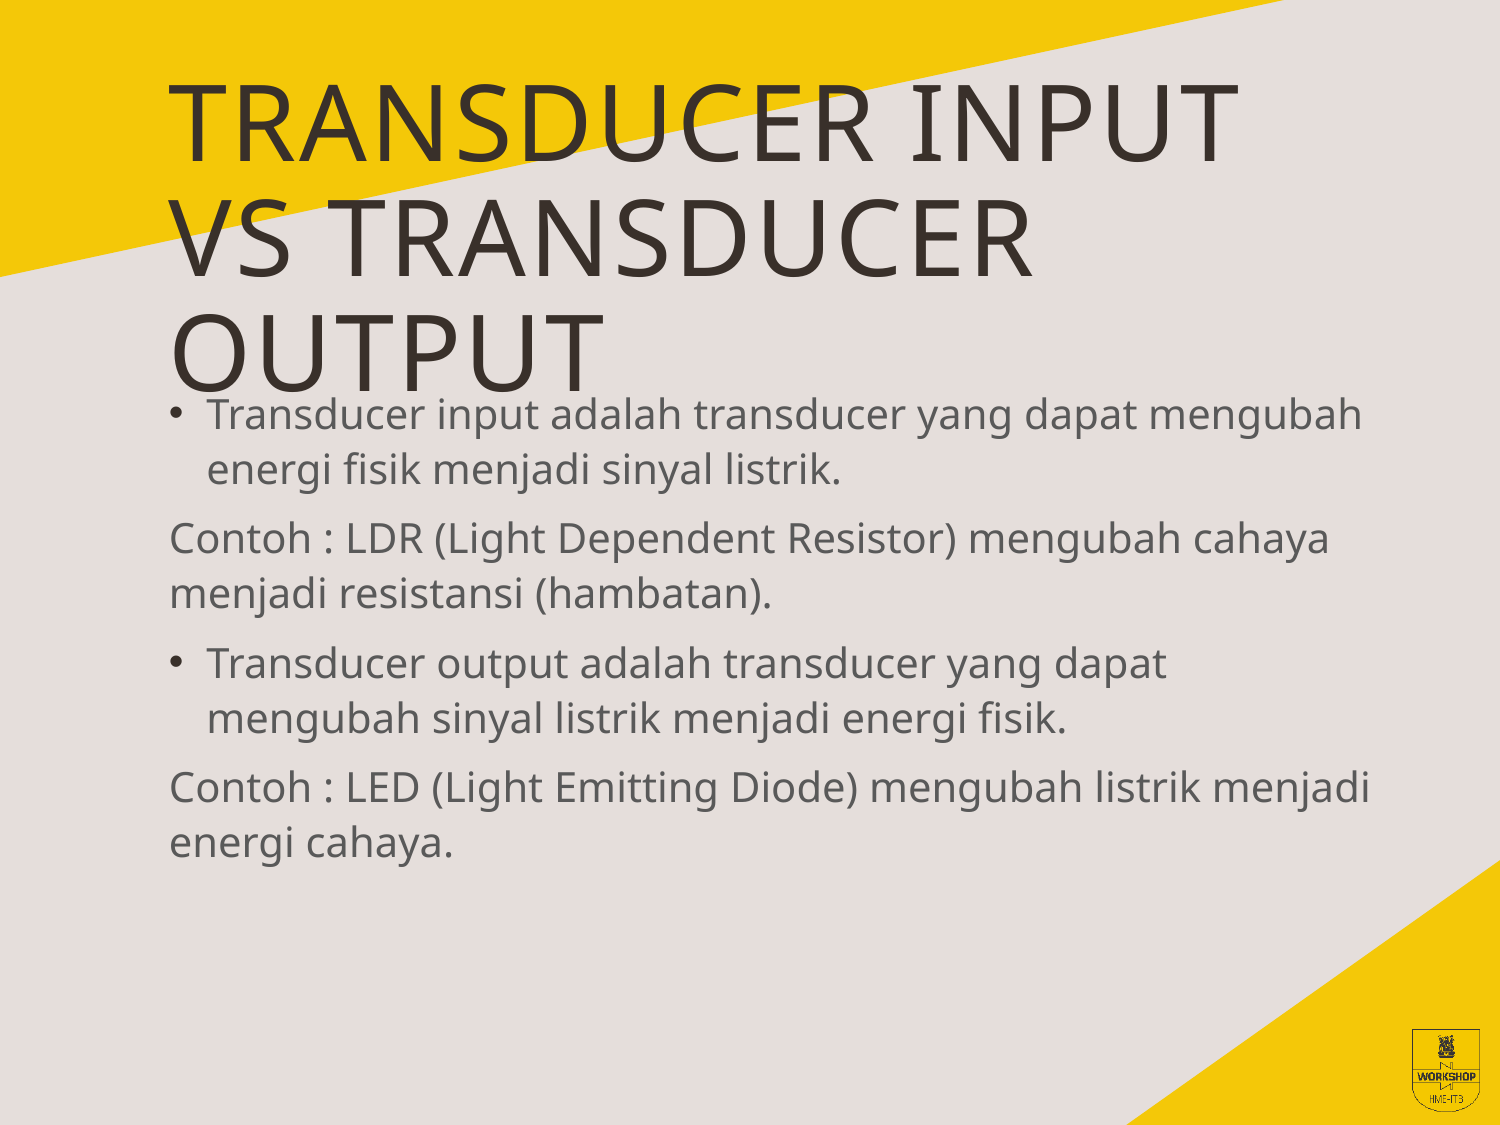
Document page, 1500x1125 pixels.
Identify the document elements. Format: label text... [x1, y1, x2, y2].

list Transducer input adalah transducer yang dapat mengubah energi fisik menjadi sinyal listrik. Contoh : LDR (Light Dependent Resistor) mengubah cahaya menjadi resistansi (hambatan). Transducer output adalah transducer yang dapat mengubah sinyal listrik menjadi energi fisik. Contoh : LED (Light Emitting Diode) mengubah listrik menjadi energi cahaya. [154, 375, 1407, 1014]
picture [1412, 1029, 1480, 1112]
title Transducer input vs transducer output [154, 62, 1407, 308]
